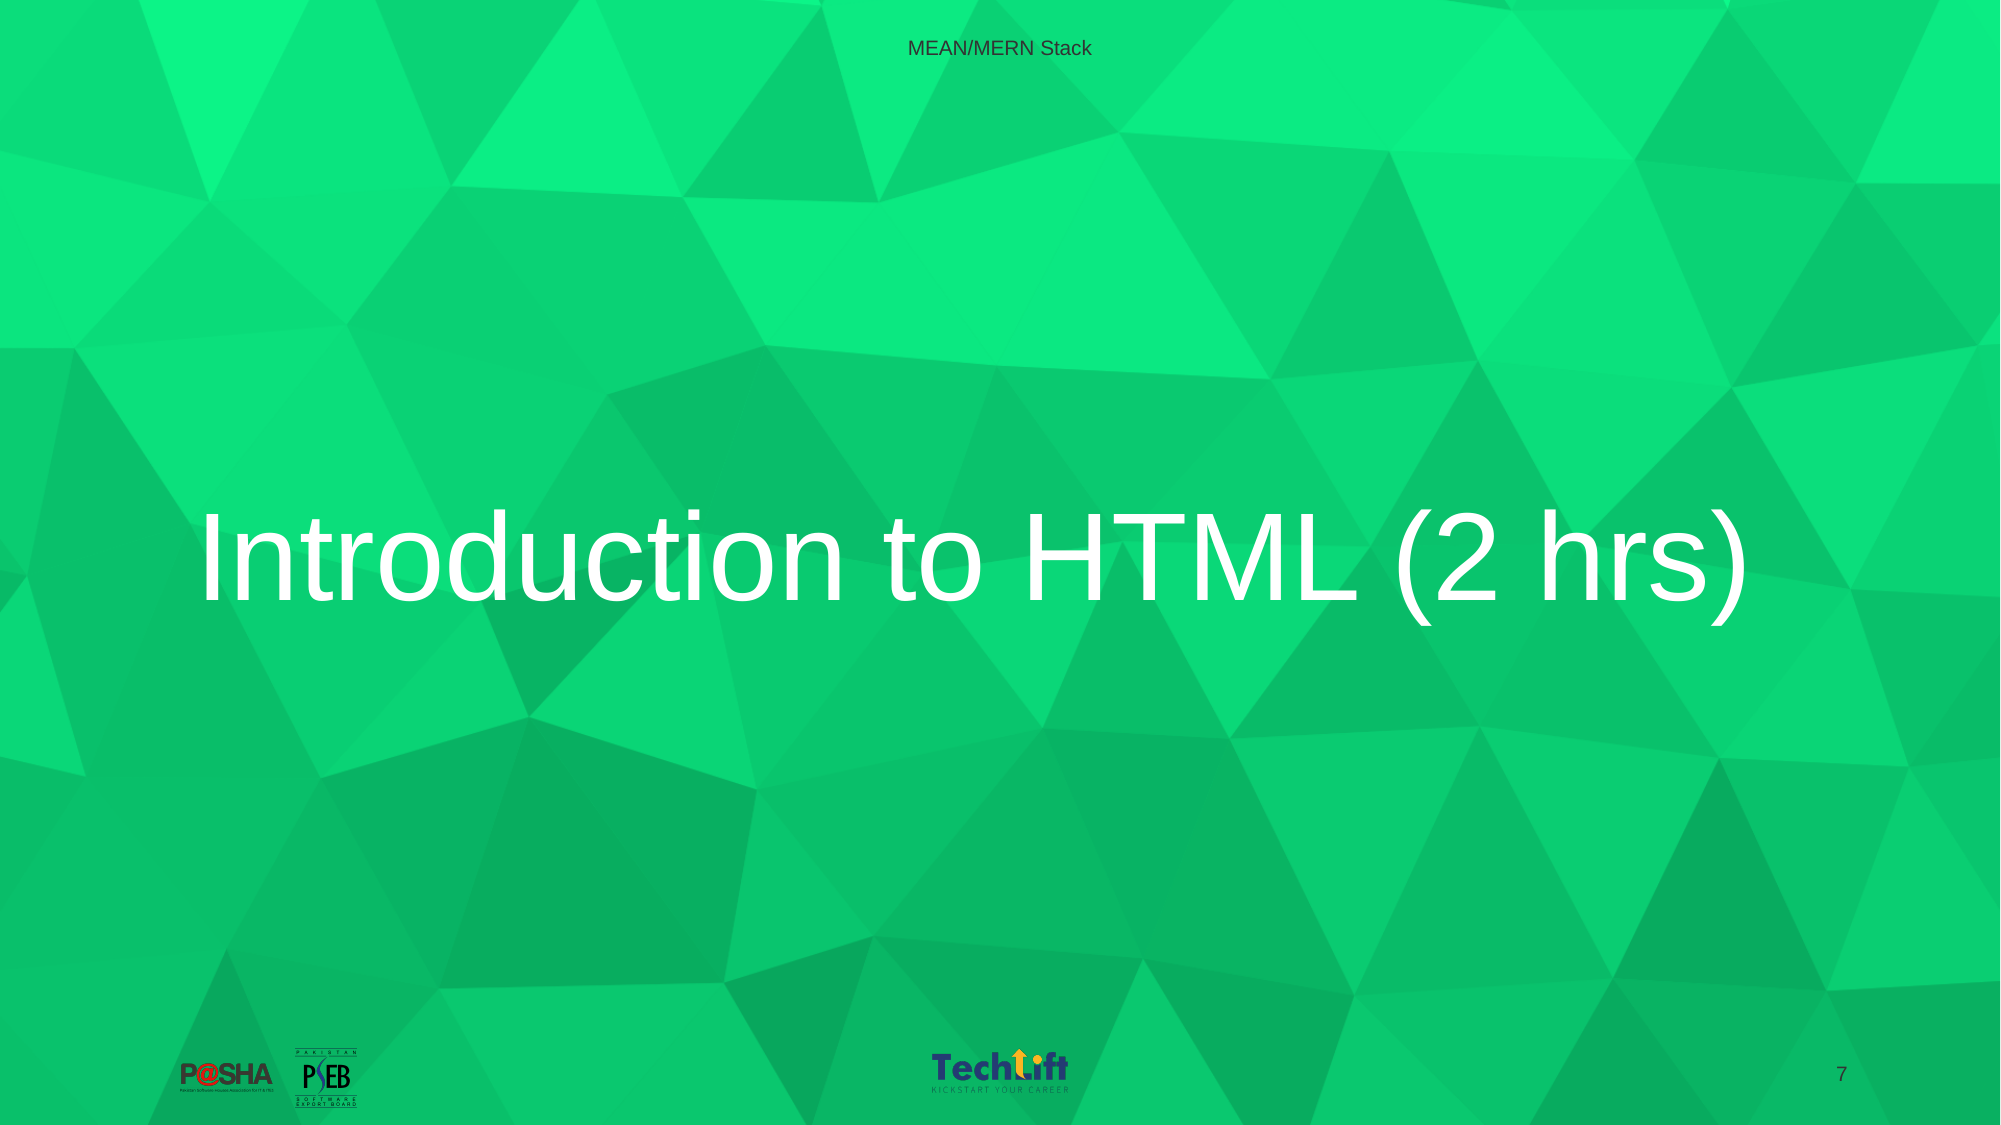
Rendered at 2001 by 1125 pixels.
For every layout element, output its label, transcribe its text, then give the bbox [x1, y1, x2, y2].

footer MEAN/MERN Stack [662, 17, 1338, 77]
title Introduction to HTML (2 hrs) [180, 270, 1830, 855]
slide_number ‹#› [1412, 1042, 1863, 1103]
picture [0, 0, 2001, 1125]
